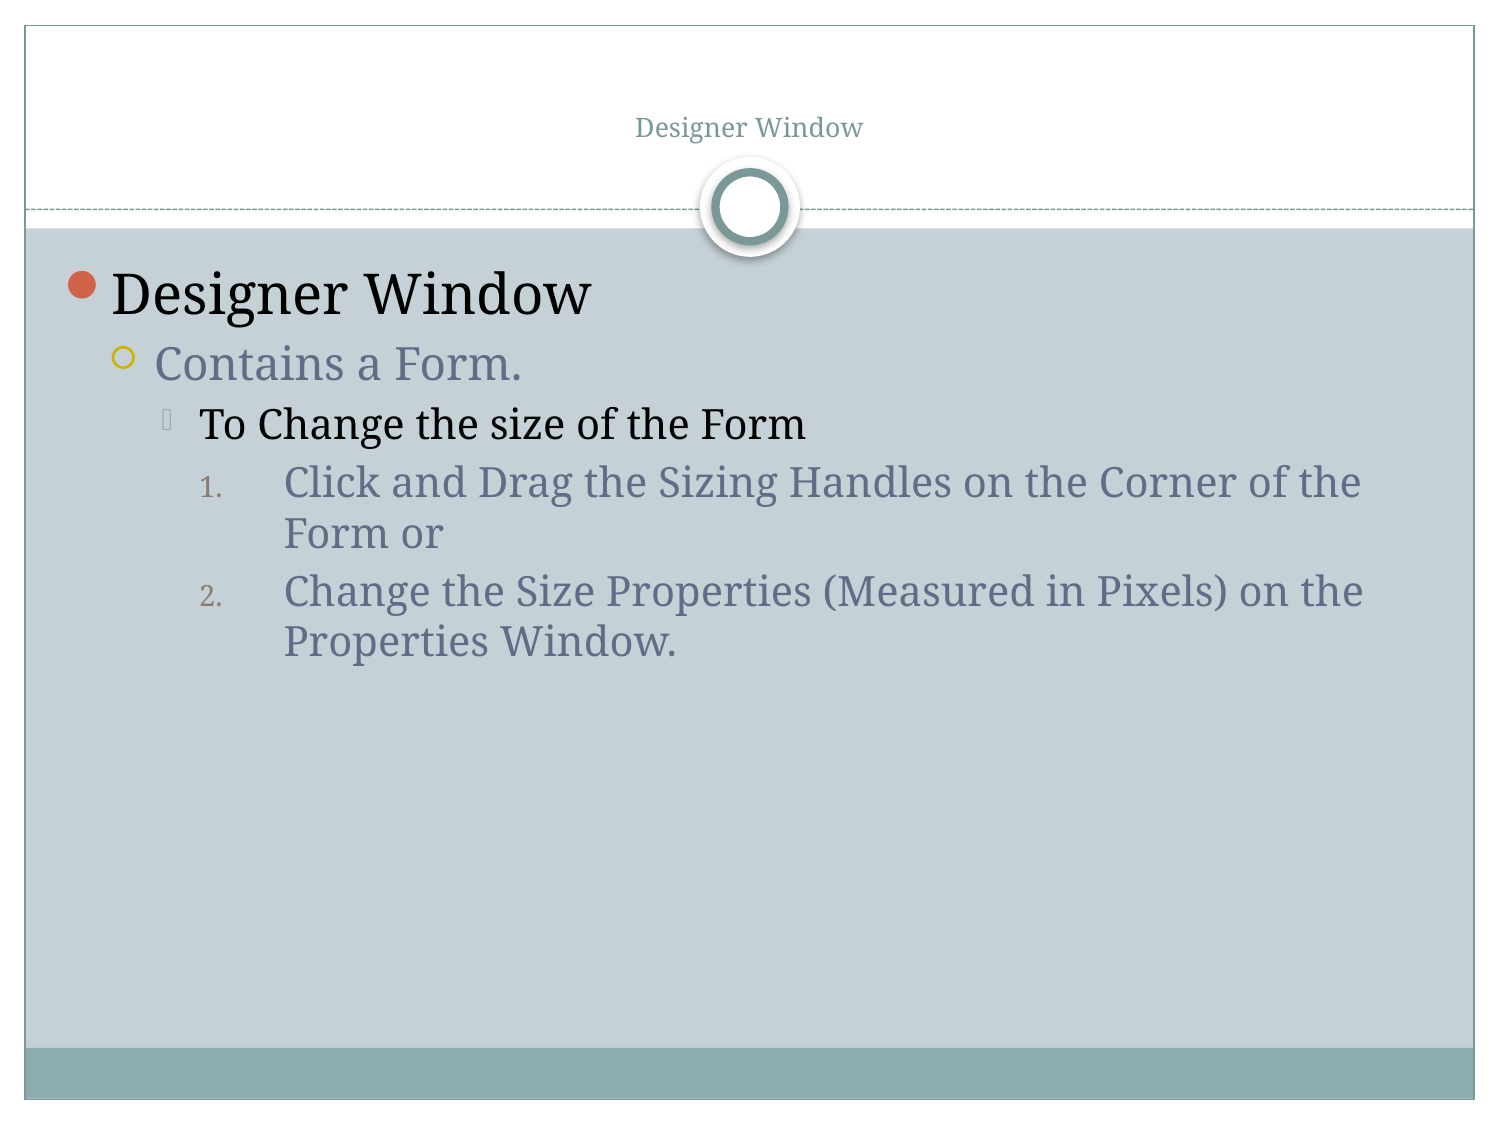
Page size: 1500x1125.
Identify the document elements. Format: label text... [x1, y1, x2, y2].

title Designer Window [49, 37, 1450, 150]
list Designer Window Contains a Form. To Change the size of the Form Click and Drag the Sizing Handles on the Corner of the Form or Change the Size Properties (Measured in Pixels) on the Properties Window. [49, 250, 1445, 1001]
